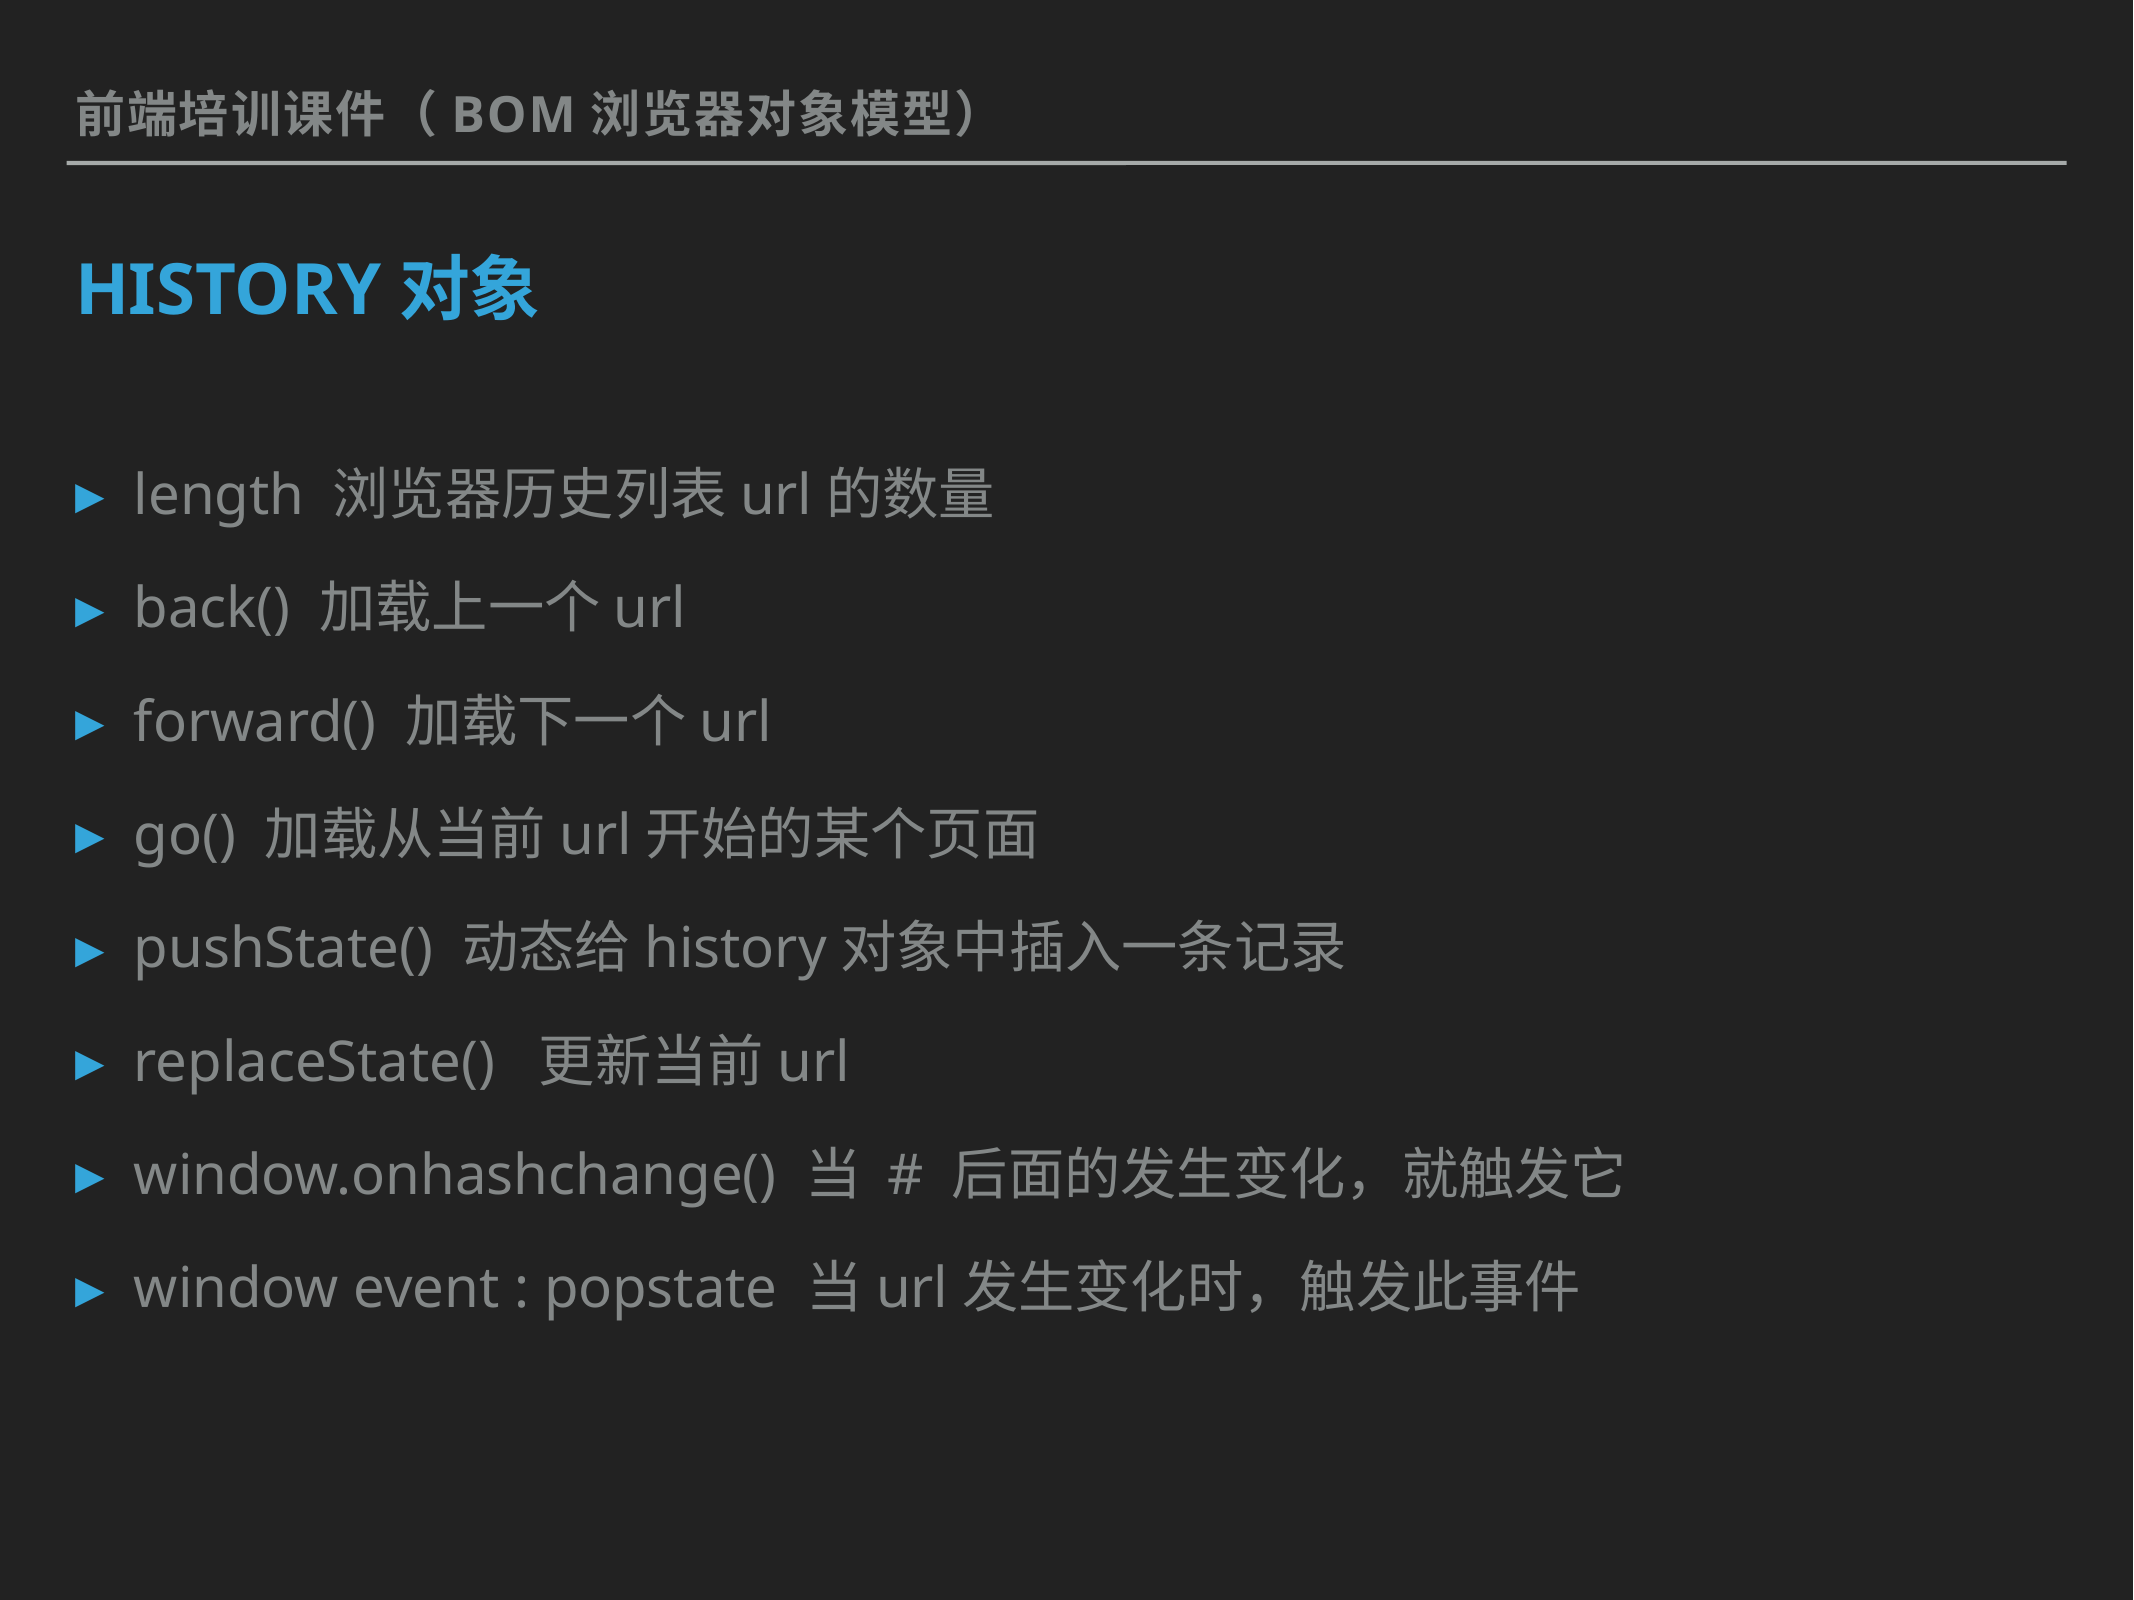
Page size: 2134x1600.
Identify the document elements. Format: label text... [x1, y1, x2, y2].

list length 浏览器历史列表url的数量 back() 加载上一个url forward() 加载下一个url go() 加载从当前url开始的某个页面 pushState() 动态给history对象中插入一条记录 replaceState() 更新当前url window.onhashchange() 当 # 后面的发生变化，就触发它 window event : popstate 当url发生变化时，触发此事件 [66, 449, 2068, 1453]
title history对象 [66, 251, 2068, 372]
list 前端培训课件（BOM浏览器对象模型） [66, 64, 1901, 151]
